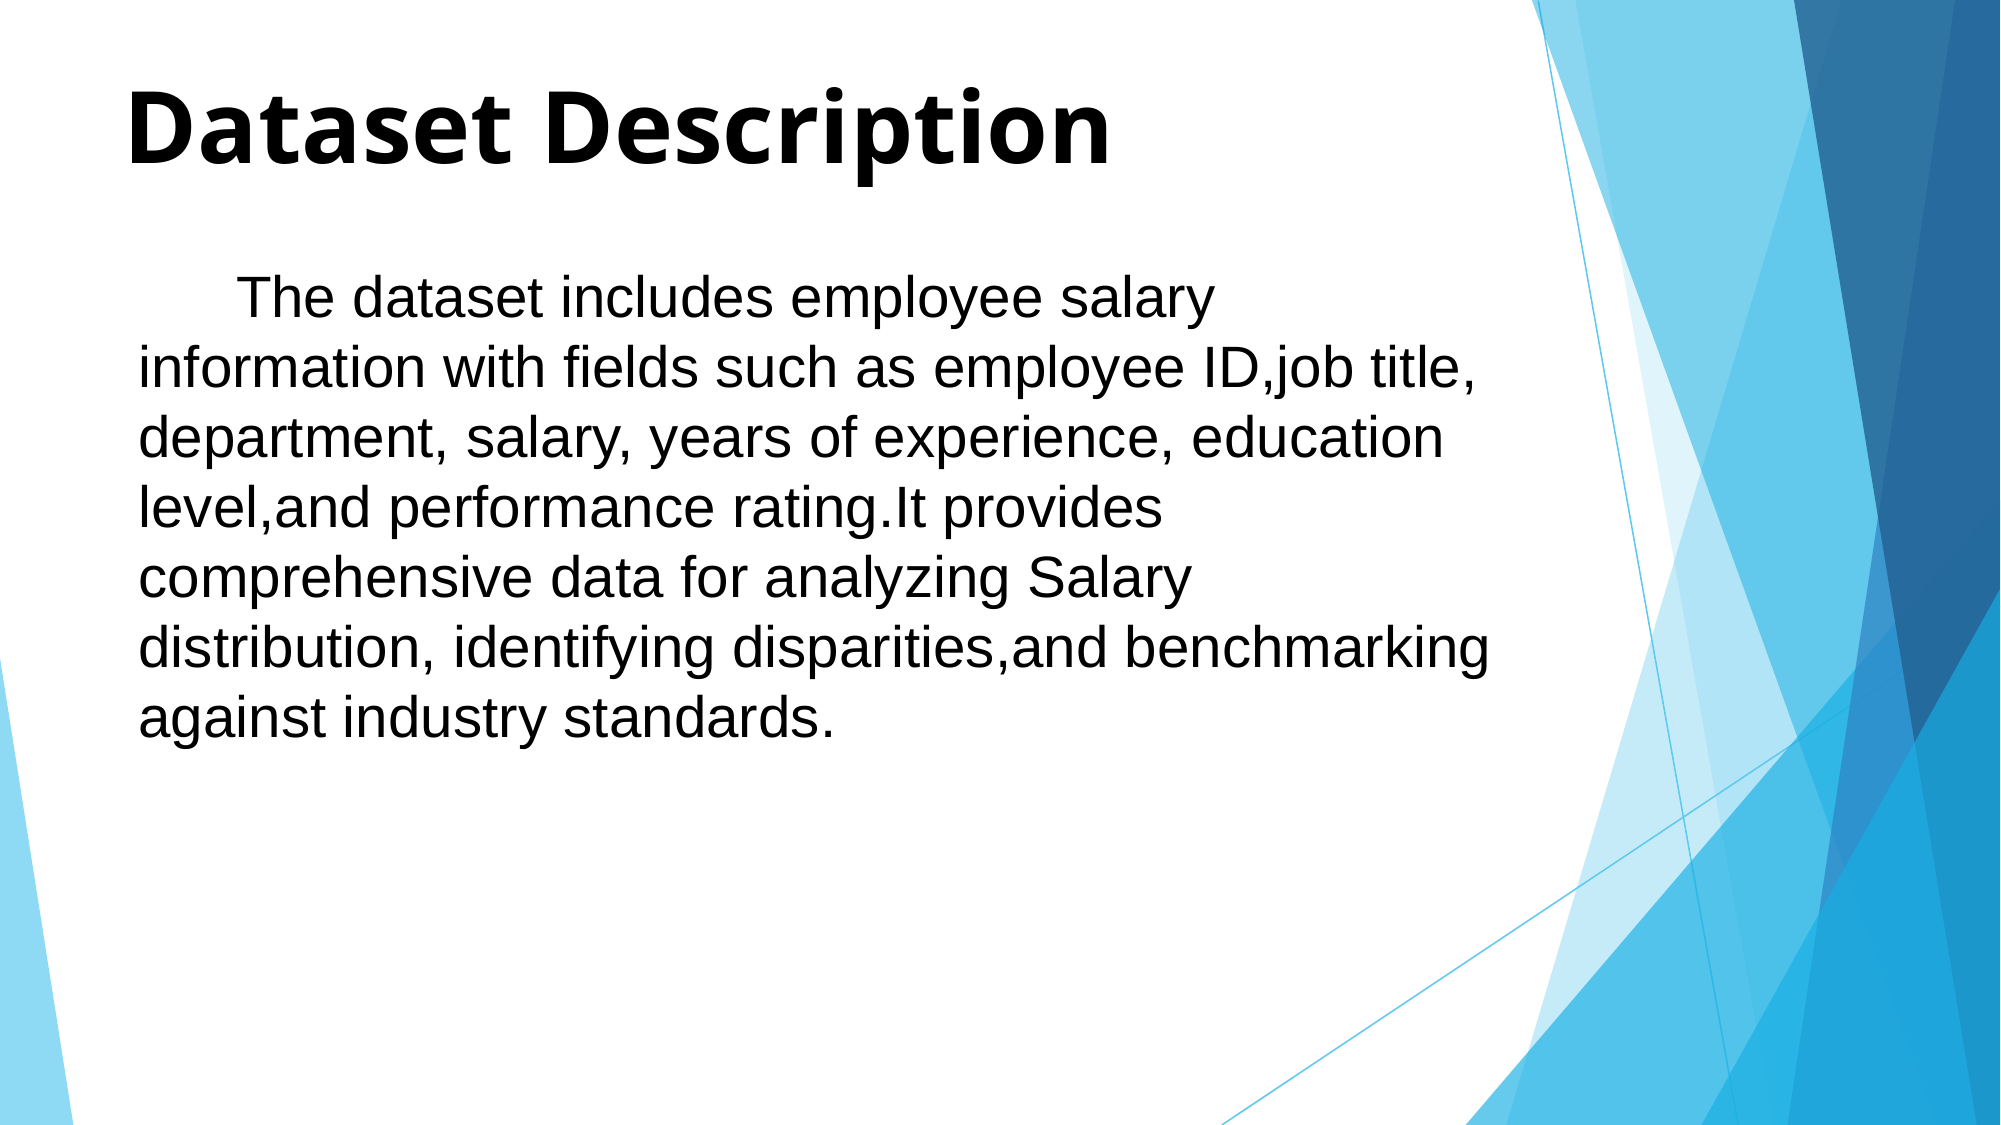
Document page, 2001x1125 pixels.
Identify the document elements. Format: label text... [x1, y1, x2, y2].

text_box The dataset includes employee salary information with fields such as employee ID,job title, department, salary, years of experience, education level,and performance rating.It provides comprehensive data for analyzing Salary distribution, identifying disparities,and benchmarking against industry standards. [123, 181, 1518, 757]
title Dataset Description [123, 63, 1877, 182]
